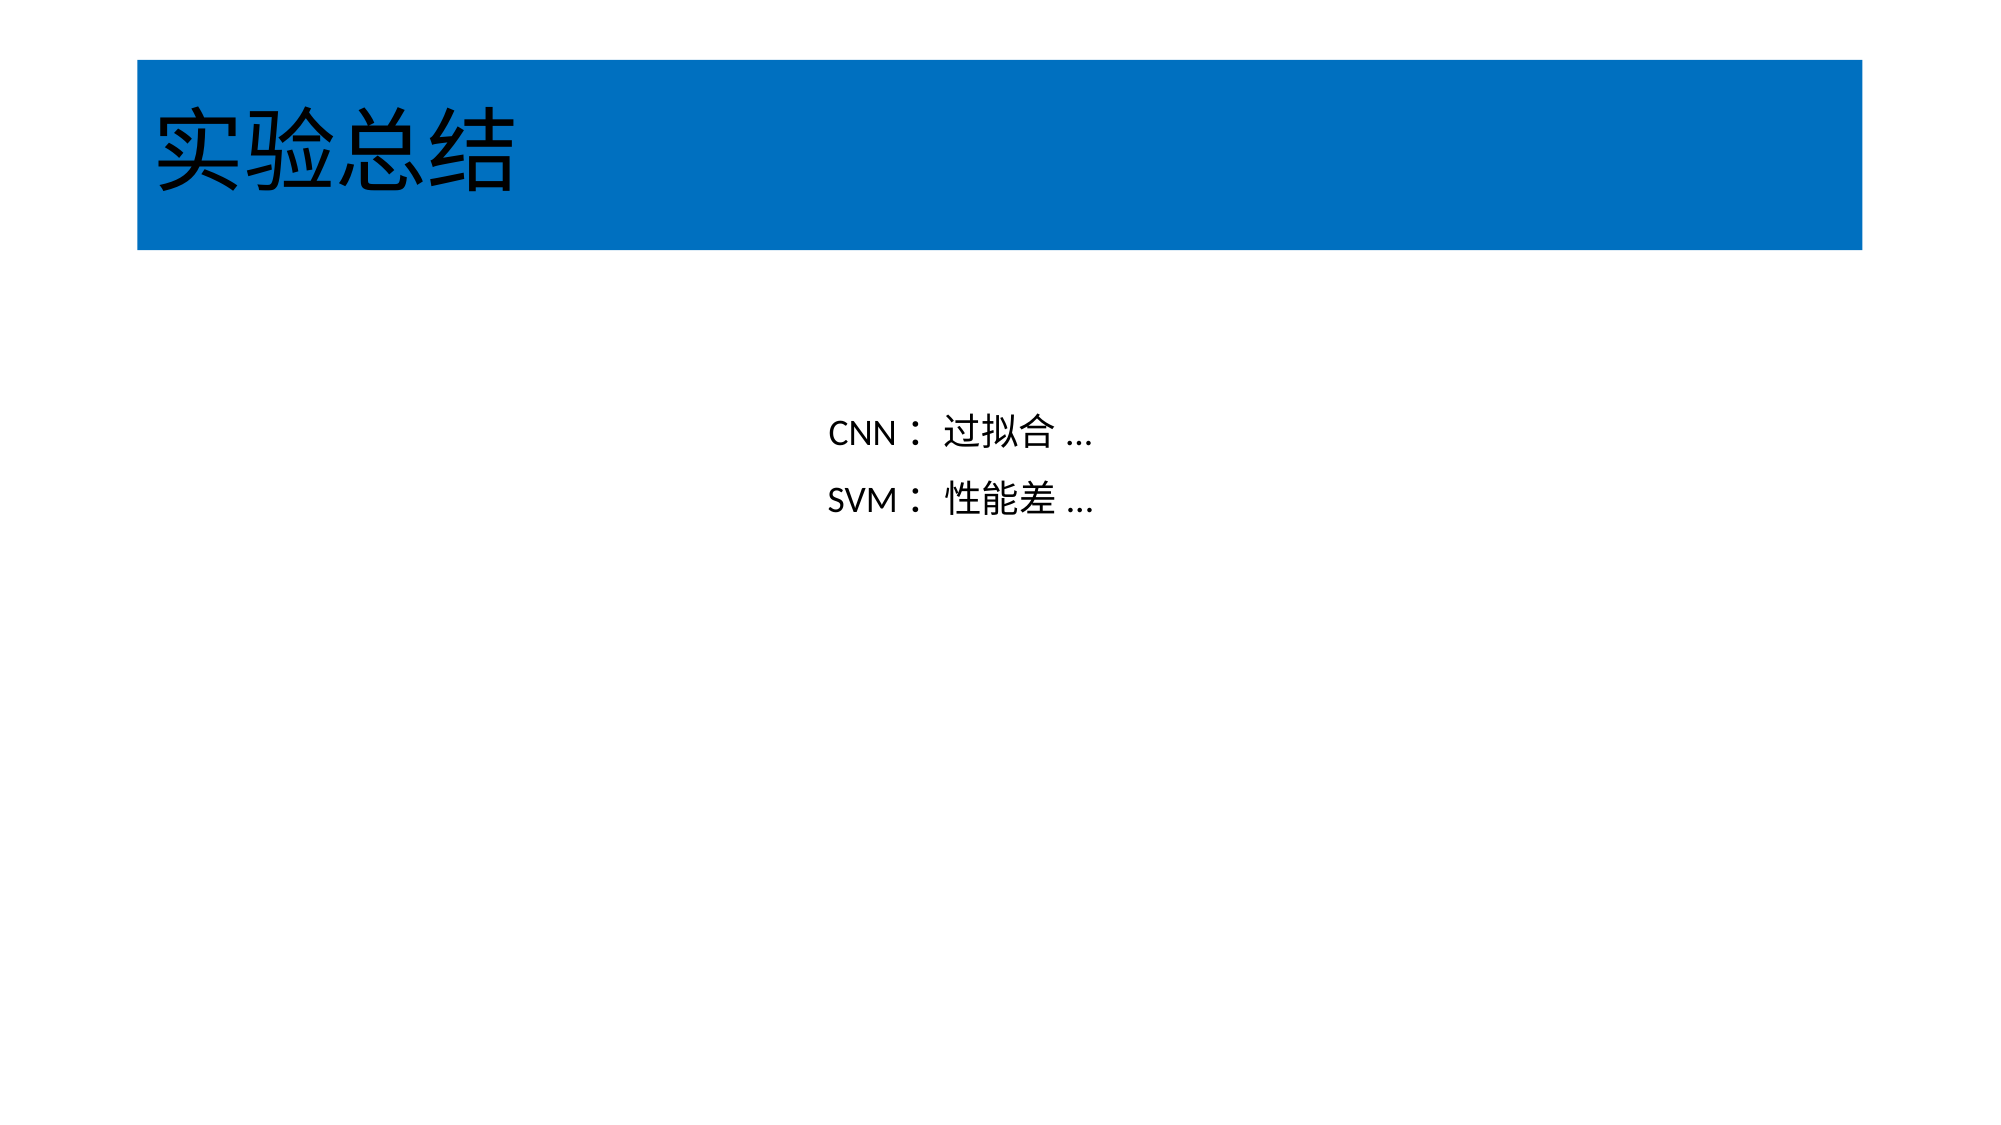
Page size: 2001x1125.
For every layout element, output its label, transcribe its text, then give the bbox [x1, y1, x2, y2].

title 实验总结 [137, 59, 1863, 251]
text_box CNN：过拟合... SVM：性能差... [277, 377, 1645, 528]
